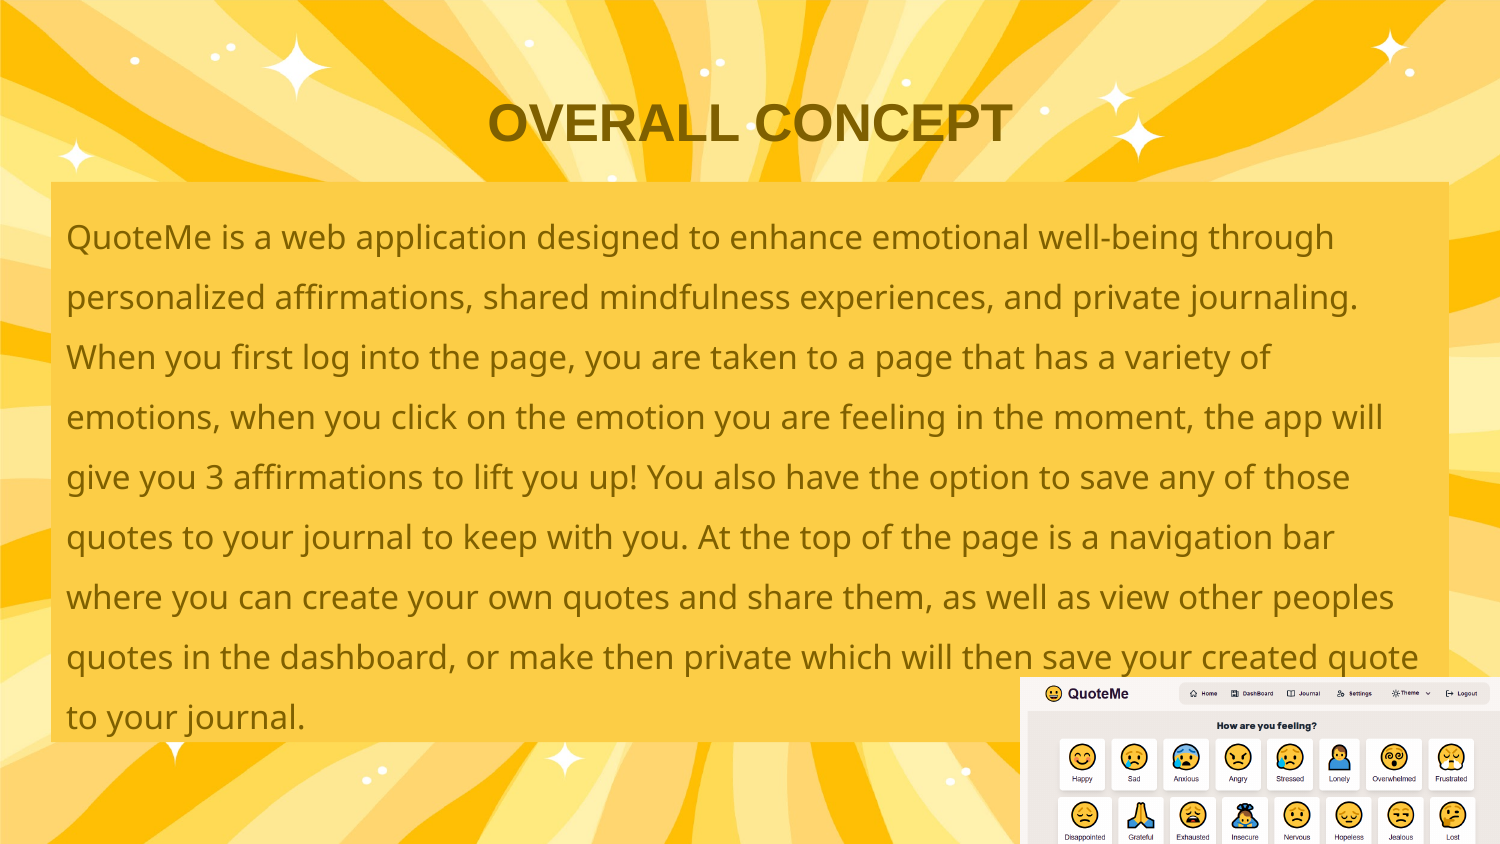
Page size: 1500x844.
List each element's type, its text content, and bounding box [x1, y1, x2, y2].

title OVERALL CONCEPT [51, 72, 1449, 167]
picture [0, 0, 1500, 844]
list QuoteMe is a web application designed to enhance emotional well-being through personalized affirmations, shared mindfulness experiences, and private journaling. When you first log into the page, you are taken to a page that has a variety of emotions, when you click on the emotion you are feeling in the moment, the app will give you 3 affirmations to lift you up! You also have the option to save any of those quotes to your journal to keep with you. At the top of the page is a navigation bar where you can create your own quotes and share them, as well as view other peoples quotes in the dashboard, or make then private which will then save your created quote to your journal. [51, 181, 1449, 743]
